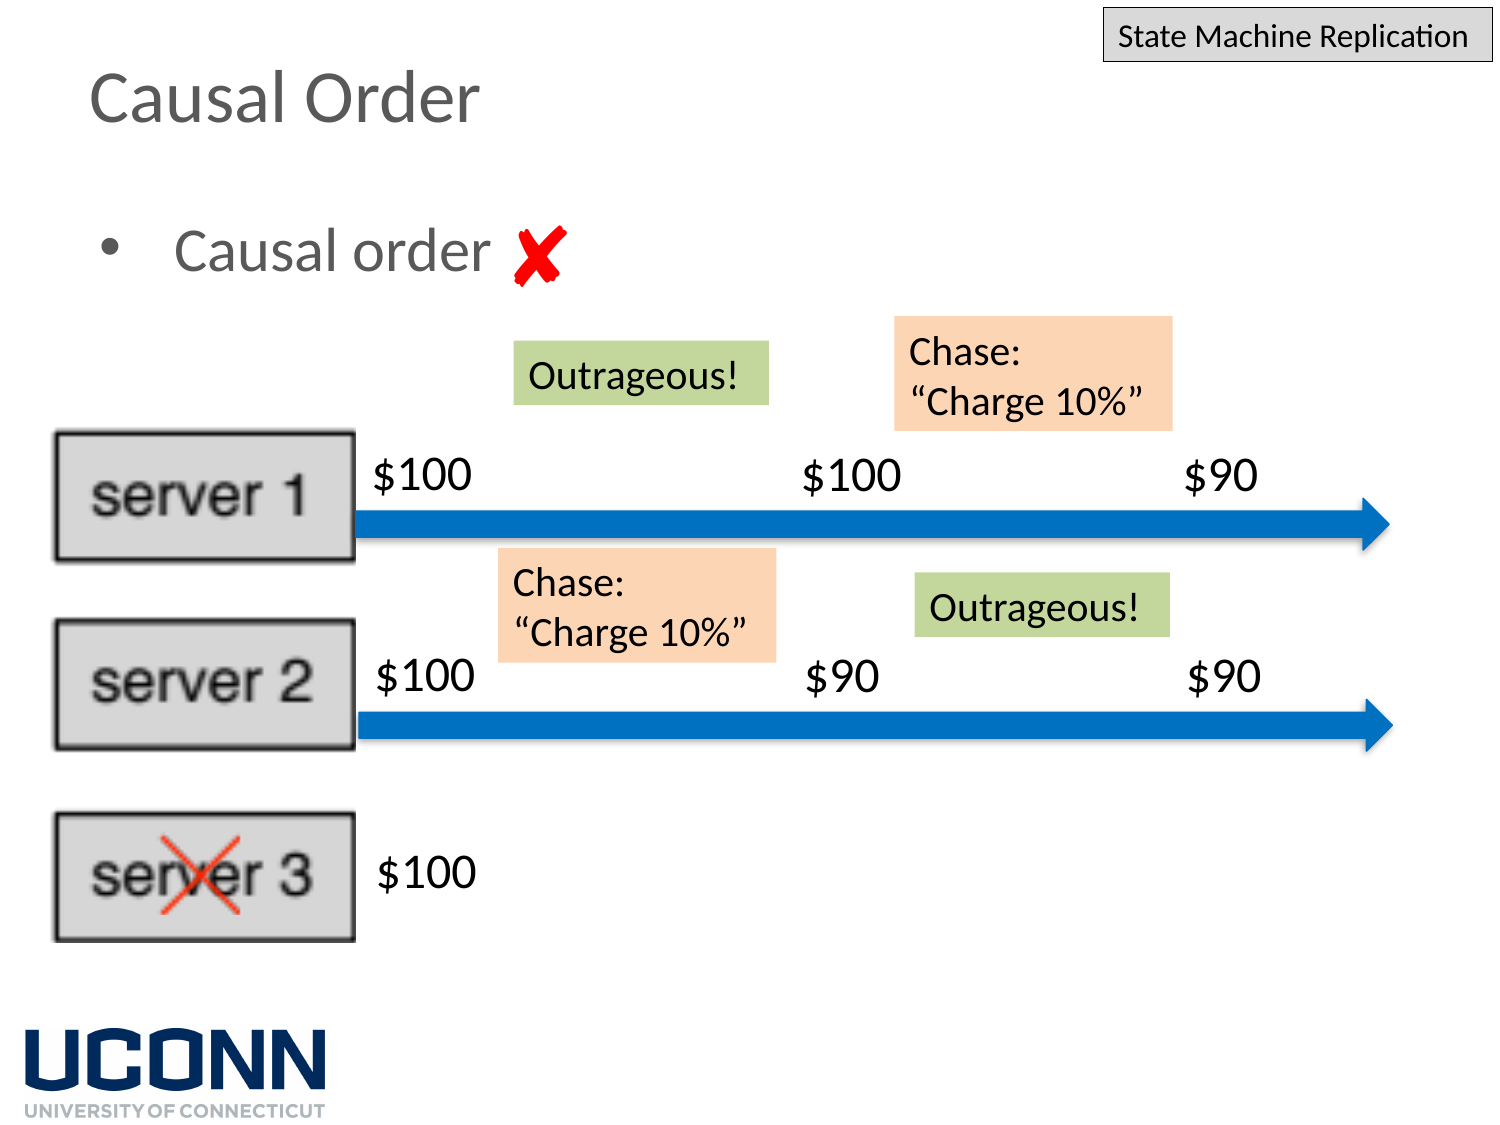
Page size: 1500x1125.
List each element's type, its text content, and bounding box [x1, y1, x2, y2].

text_box $90 [1171, 635, 1311, 711]
text_box $100 [362, 830, 500, 906]
text_box Chase: “Charge 10%” [498, 547, 777, 663]
text_box $100 [362, 634, 499, 709]
picture [25, 1028, 325, 1118]
text_box [362, 497, 1390, 551]
picture [45, 421, 357, 943]
text_box $100 [785, 434, 925, 509]
text_box ✘ [490, 196, 682, 312]
text_box $100 [362, 432, 496, 508]
list Causal order [75, 201, 1480, 940]
text_box Outrageous! [513, 340, 769, 406]
text_box Chase: “Charge 10%” [894, 316, 1173, 431]
text_box $90 [789, 635, 929, 710]
title Causal Order [75, 40, 1425, 172]
text_box Outrageous! [914, 572, 1170, 638]
text_box [362, 698, 1393, 752]
text_box State Machine Replication [1103, 7, 1493, 62]
text_box $90 [1167, 434, 1307, 510]
